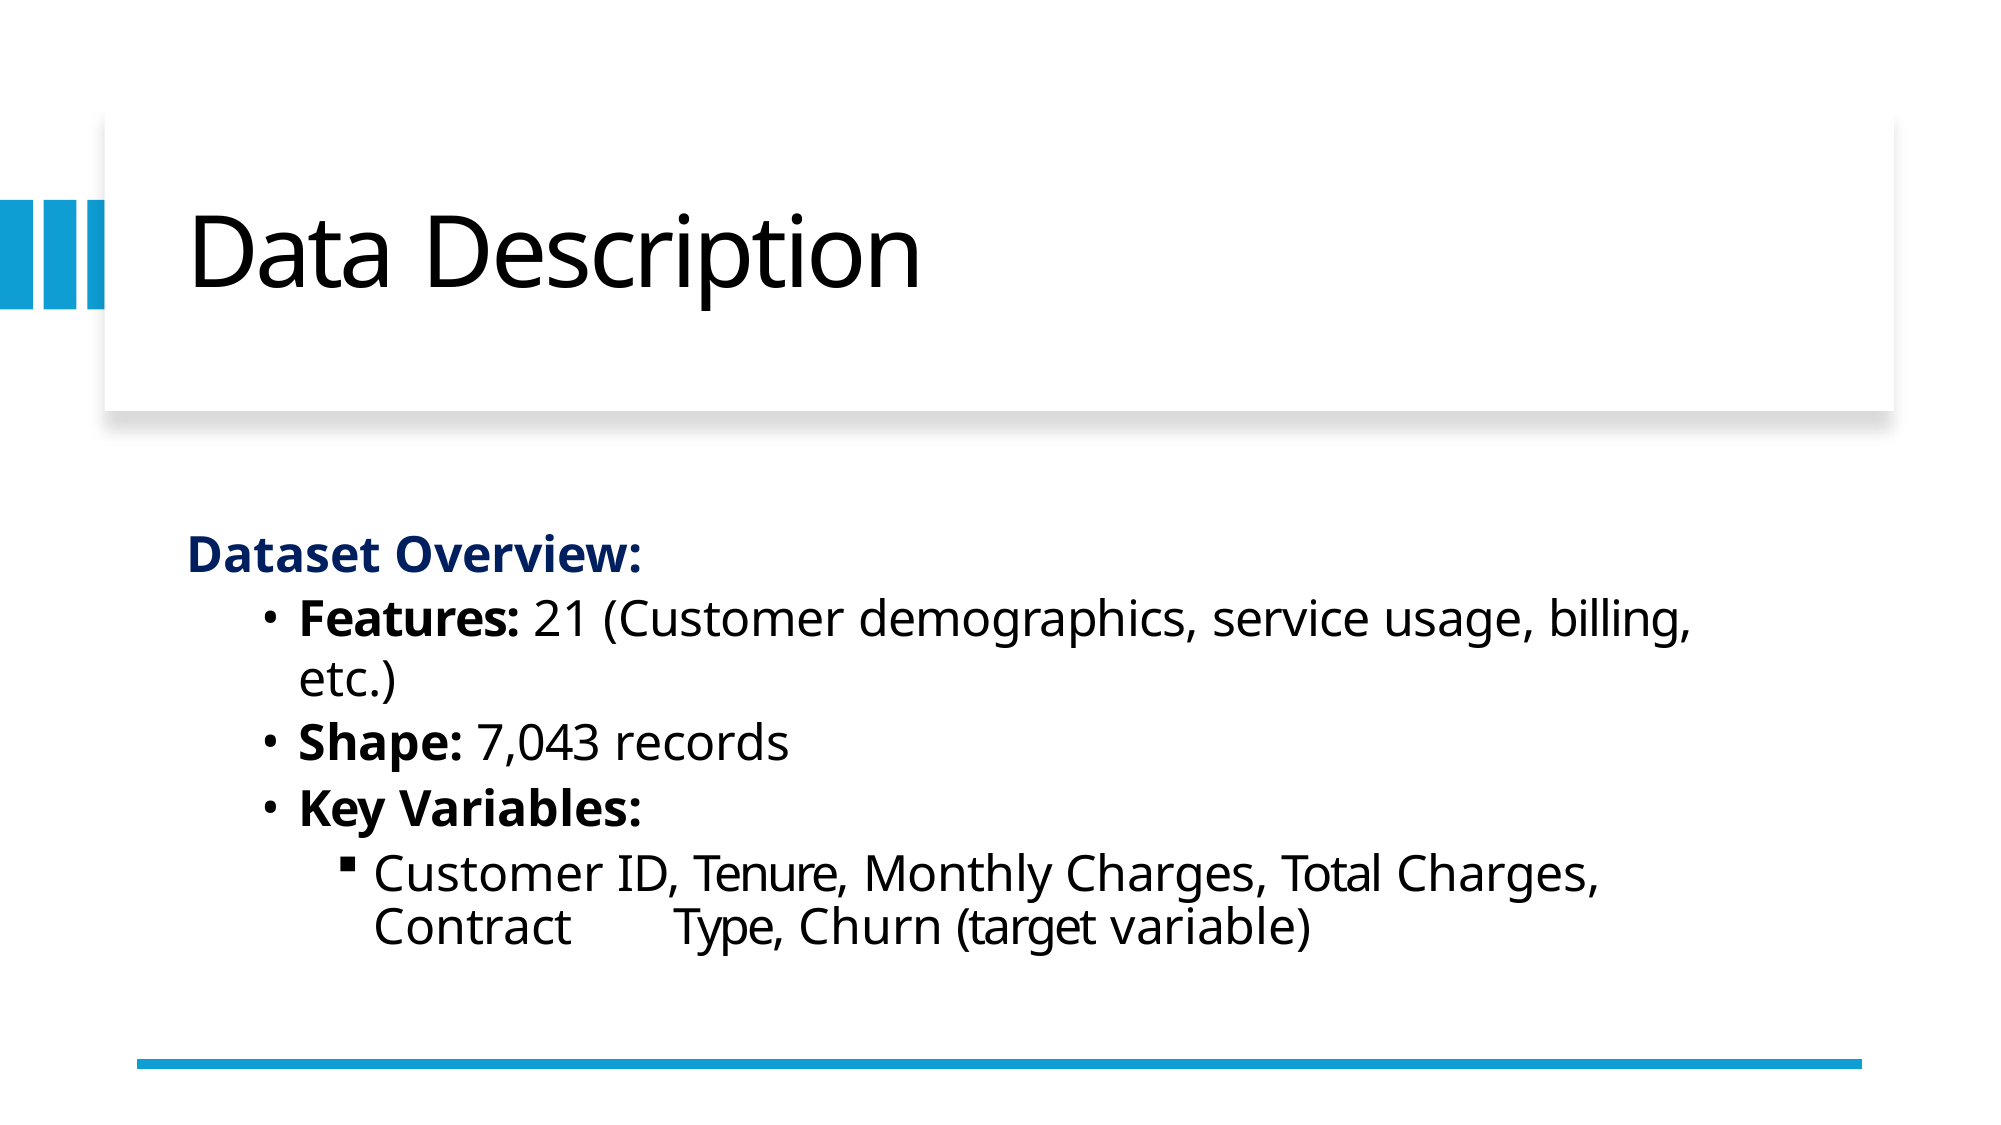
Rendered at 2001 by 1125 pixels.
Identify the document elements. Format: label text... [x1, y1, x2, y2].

text_box Dataset Overview: Features: 21 (Customer demographics, service usage, billing, etc.) Shape: 7,043 records Key Variables: Customer ID, Tenure, Monthly Charges, Total Charges, Contract Type, Churn (target variable) [184, 516, 1732, 955]
title Data Description [184, 185, 1527, 376]
picture [79, 95, 1918, 456]
